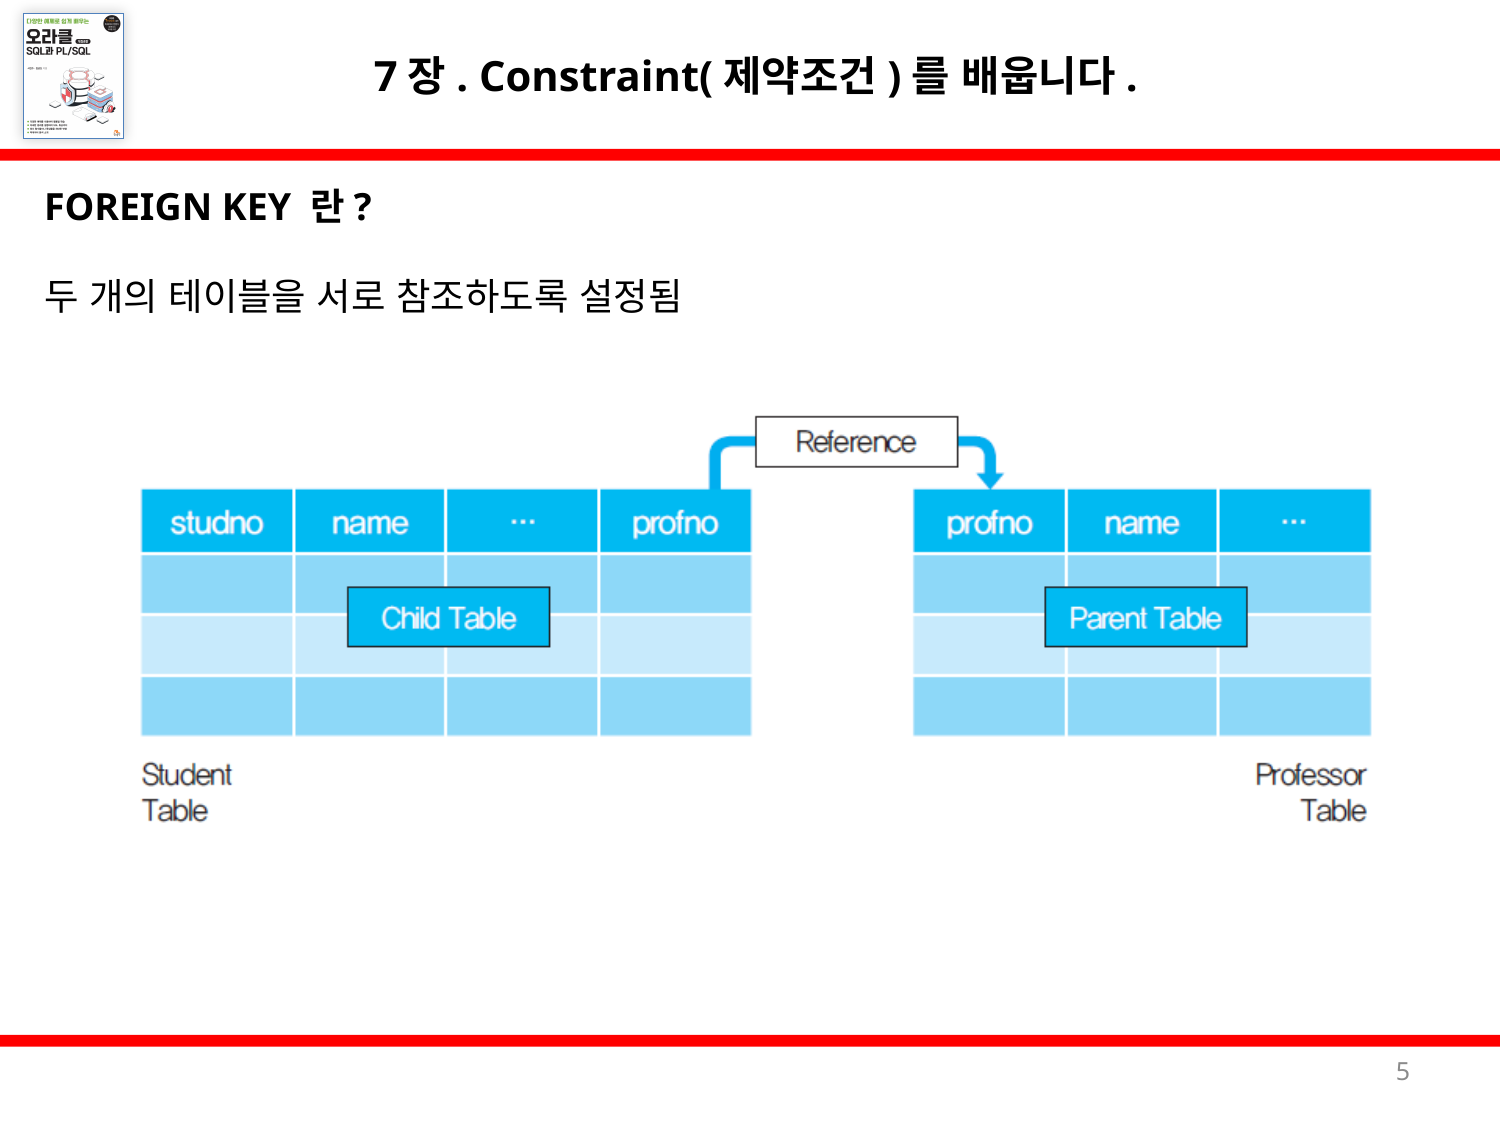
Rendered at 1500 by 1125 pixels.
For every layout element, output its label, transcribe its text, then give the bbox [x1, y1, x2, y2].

picture [105, 370, 1395, 880]
picture [23, 13, 125, 140]
text_box [0, 147, 1500, 163]
text_box 7장. Constraint(제약조건)를 배웁니다. [252, 0, 1260, 151]
slide_number 5 [1074, 1042, 1425, 1103]
text_box FOREIGN KEY 란? 두 개의 테이블을 서로 참조하도록 설정됨 [27, 171, 1449, 375]
text_box [0, 1033, 1500, 1049]
